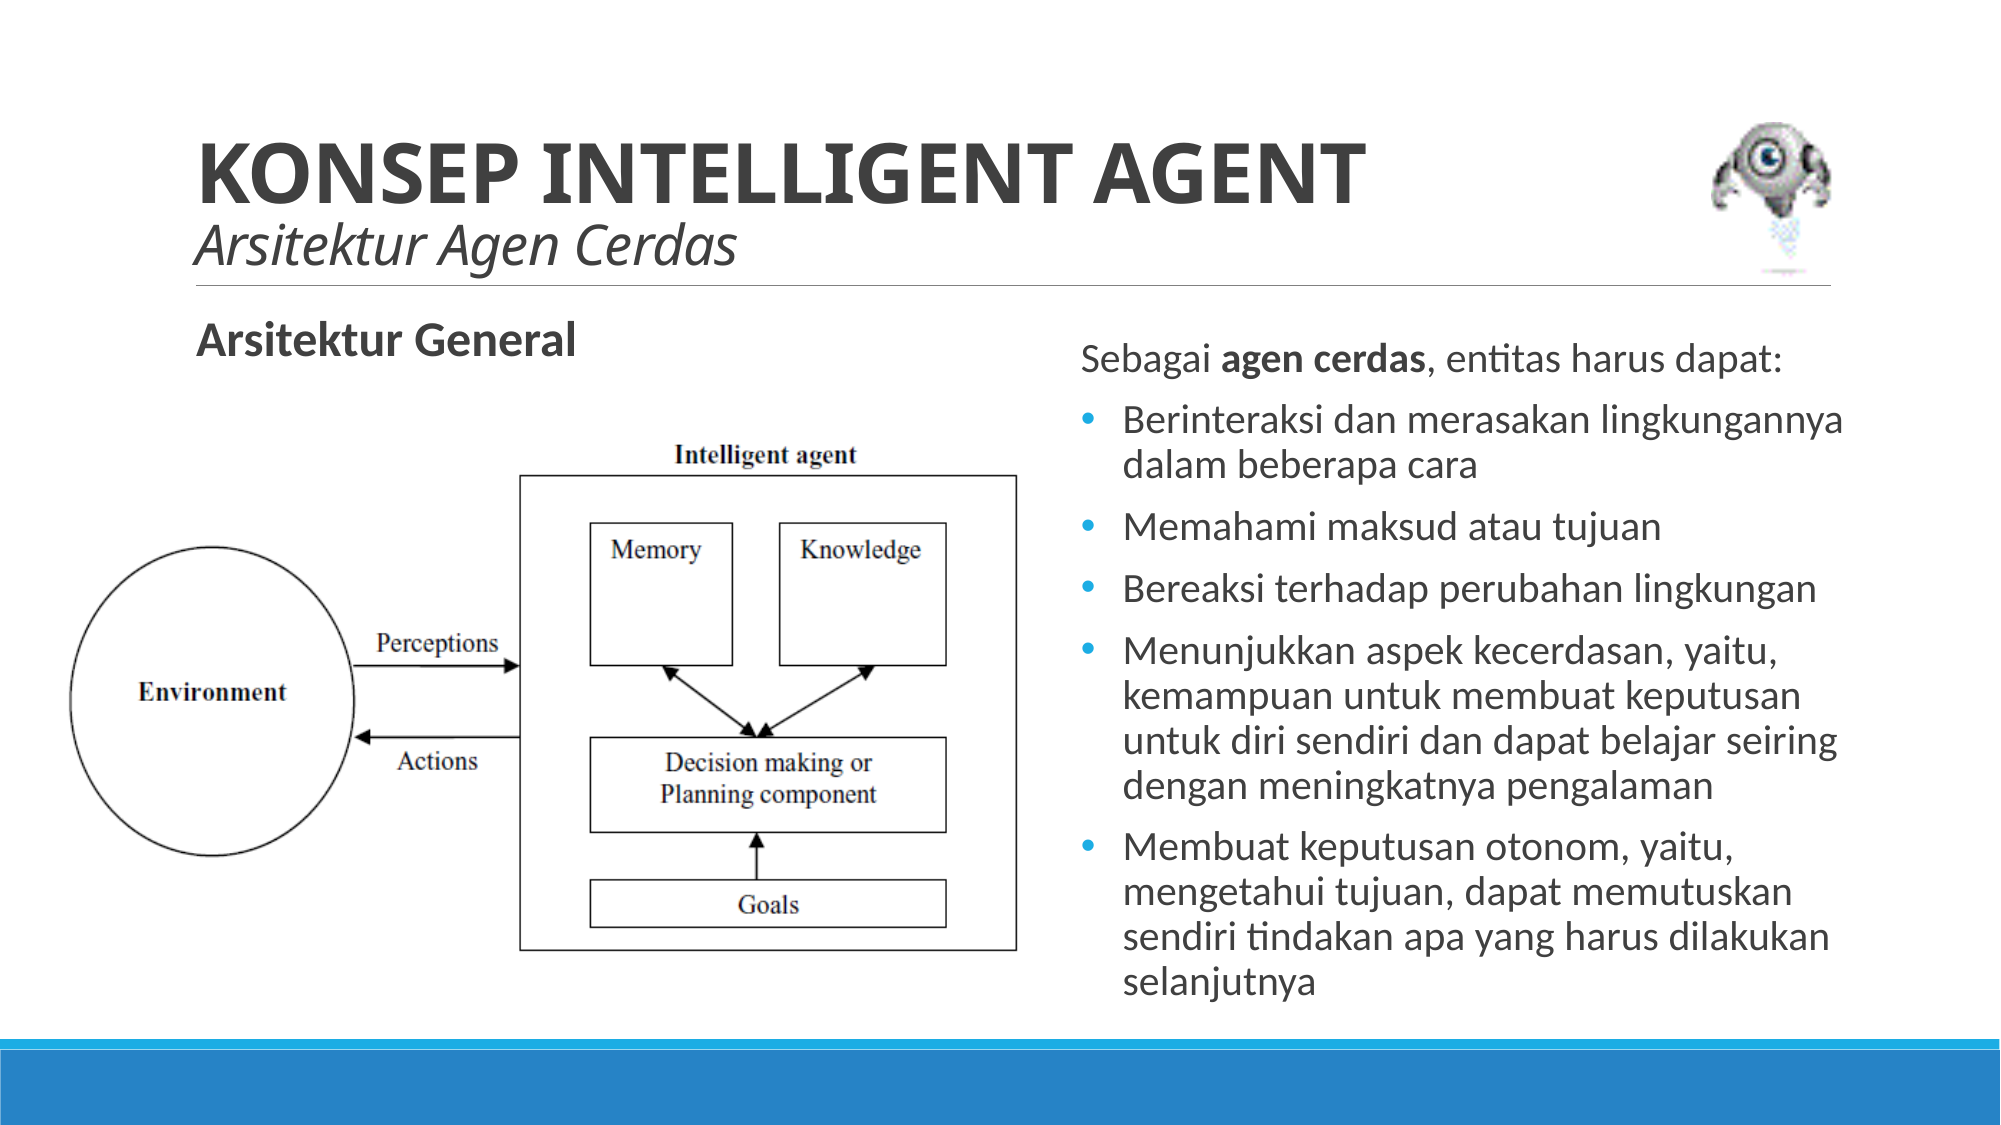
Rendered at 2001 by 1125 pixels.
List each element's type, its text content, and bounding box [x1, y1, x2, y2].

picture [65, 432, 1022, 957]
text_box Arsitektur General [180, 305, 674, 412]
picture [1711, 122, 1836, 281]
title KONSEP INTELLIGENT AGENT Arsitektur Agen Cerdas [180, 47, 1830, 285]
text_box Sebagai agen cerdas, entitas harus dapat: Berinteraksi dan merasakan lingkungannya dalam beberapa cara Memahami maksud atau tujuan Bereaksi terhadap perubahan lingkungan Menunjukkan aspek kecerdasan, yaitu, kemampuan untuk membuat keputusan untuk diri sendiri dan dapat belajar seiring dengan meningkatnya pengalaman Membuat keputusan otonom, yaitu, mengetahui tujuan, dapat memutuskan sendiri tindakan apa yang harus dilakukan selanjutnya [1064, 328, 1862, 1022]
